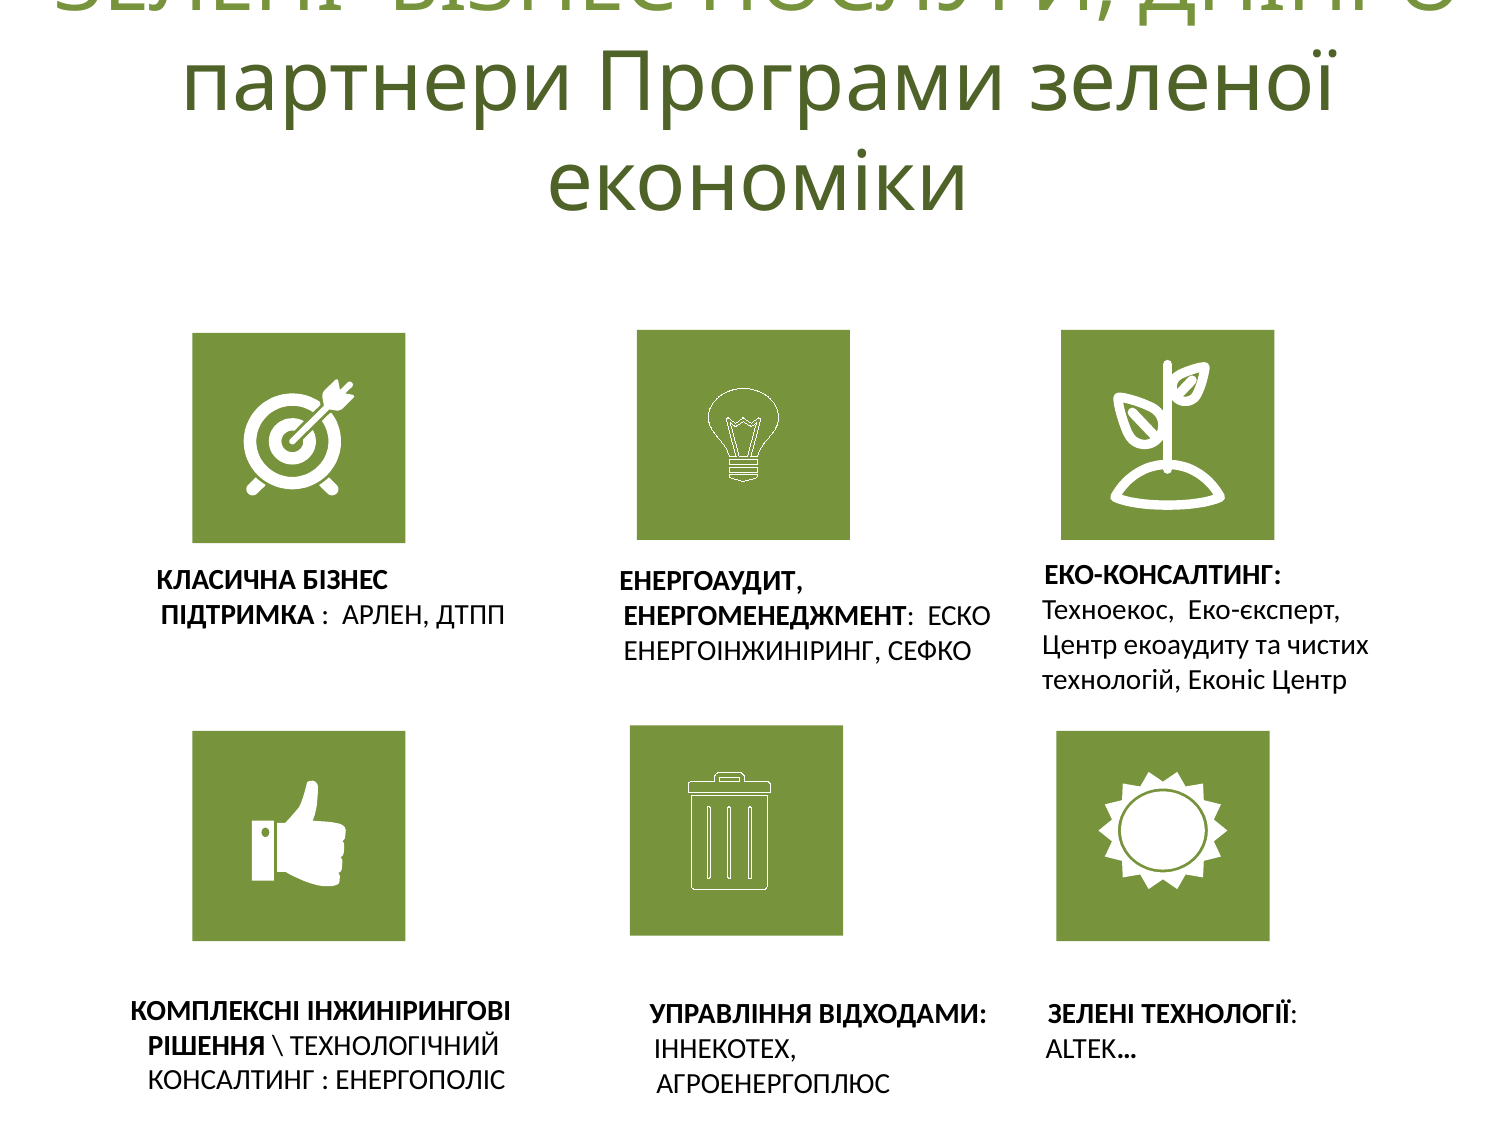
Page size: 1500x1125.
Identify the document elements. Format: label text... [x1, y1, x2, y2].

list ЕКО-КОНСАЛТИНГ: Техноекос, Еко-єксперт, Центр екоаудиту та чистих технологій, Еконіс Центр [970, 540, 1436, 714]
list КОМПЛЕКСНІ ІНЖИНІРИНГОВІ РІШЕННЯ \ ТЕХНОЛОГІЧНИЙ КОНСАЛТИНГ : ЕНЕРГОПОЛІС [76, 975, 553, 1105]
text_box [629, 725, 844, 936]
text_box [192, 730, 406, 942]
title ЗЕЛЕНІ БІЗНЕС ПОСЛУГИ, ДНІПРО партнери Програми зеленої економіки [0, 54, 1500, 243]
list ЗЕЛЕНІ ТЕХНОЛОГІЇ: ALTEK… [974, 979, 1384, 1106]
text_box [192, 332, 406, 544]
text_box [1060, 329, 1275, 541]
list УПРАВЛІННЯ ВІДХОДАМИ: ІННЕКОТЕХ, АГРОЕНЕРГОПЛЮС [582, 979, 974, 1106]
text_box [1056, 730, 1270, 942]
list КЛАСИЧНА БІЗНЕС ПІДТРИМКА : АРЛЕН, ДТПП [89, 545, 534, 721]
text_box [636, 329, 851, 541]
list ЕНЕРГОАУДИТ, ЕНЕРГОМЕНЕДЖМЕНТ: ЕСКО ЕНЕРГОІНЖИНІРИНГ, СЕФКО [552, 546, 970, 697]
